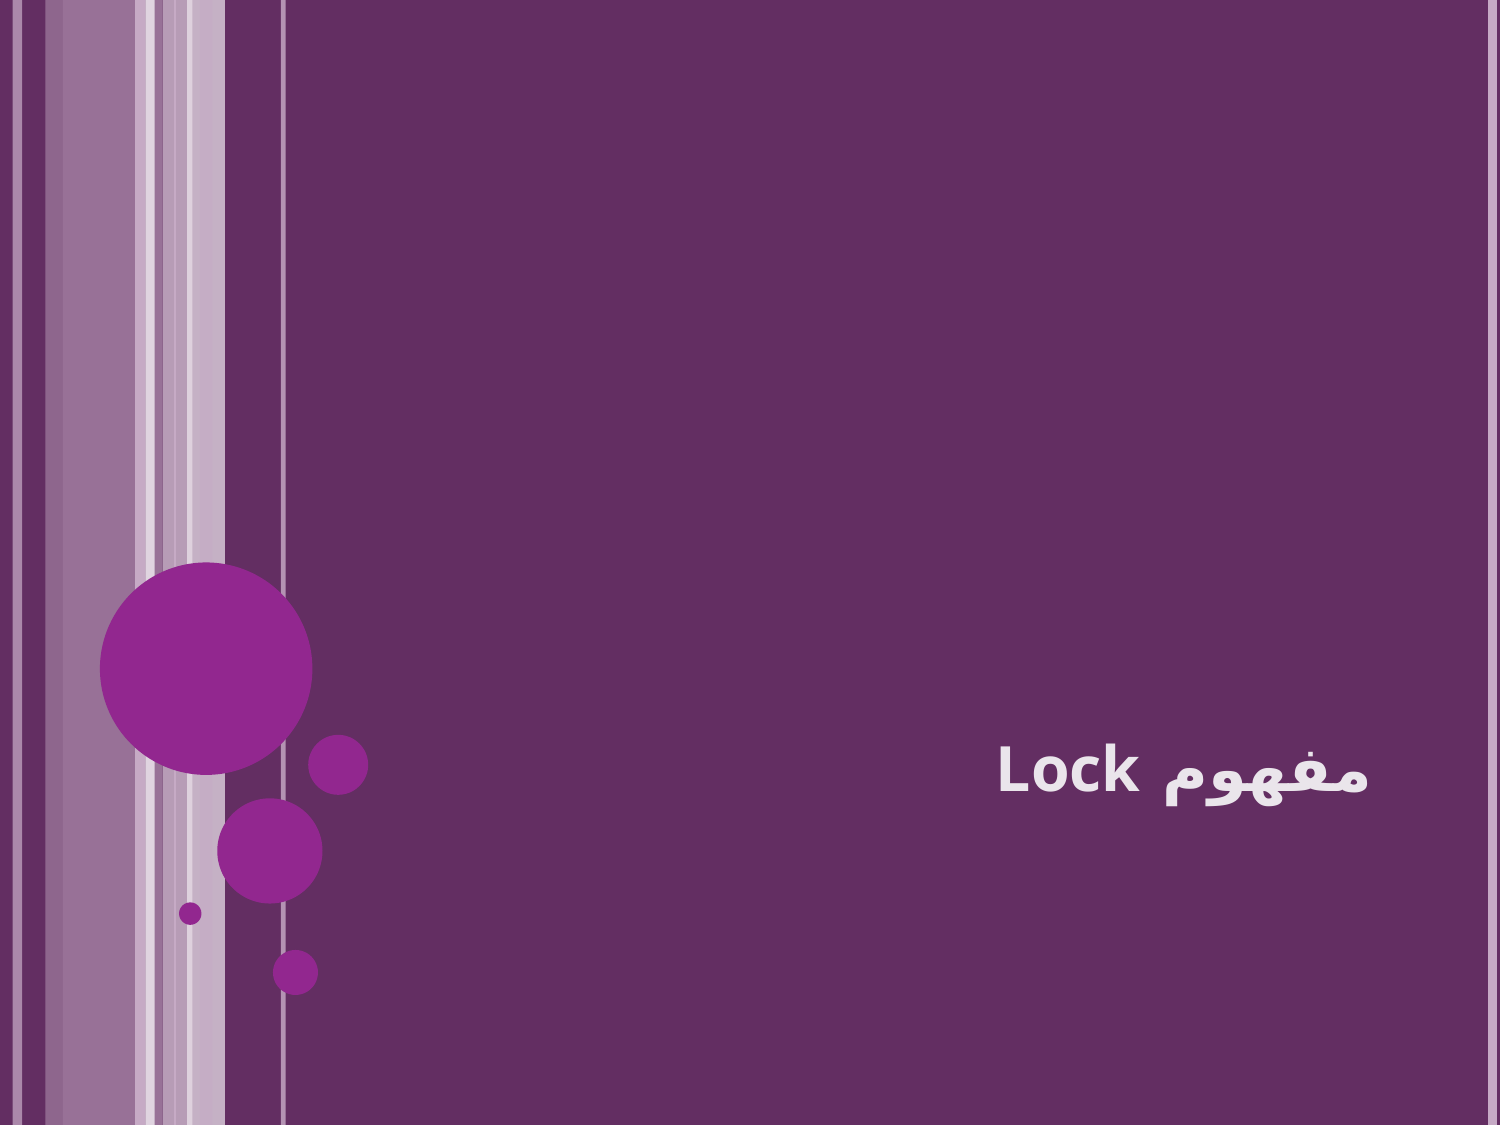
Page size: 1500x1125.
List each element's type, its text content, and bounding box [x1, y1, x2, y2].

title مفهوم Lock [375, 474, 1388, 812]
